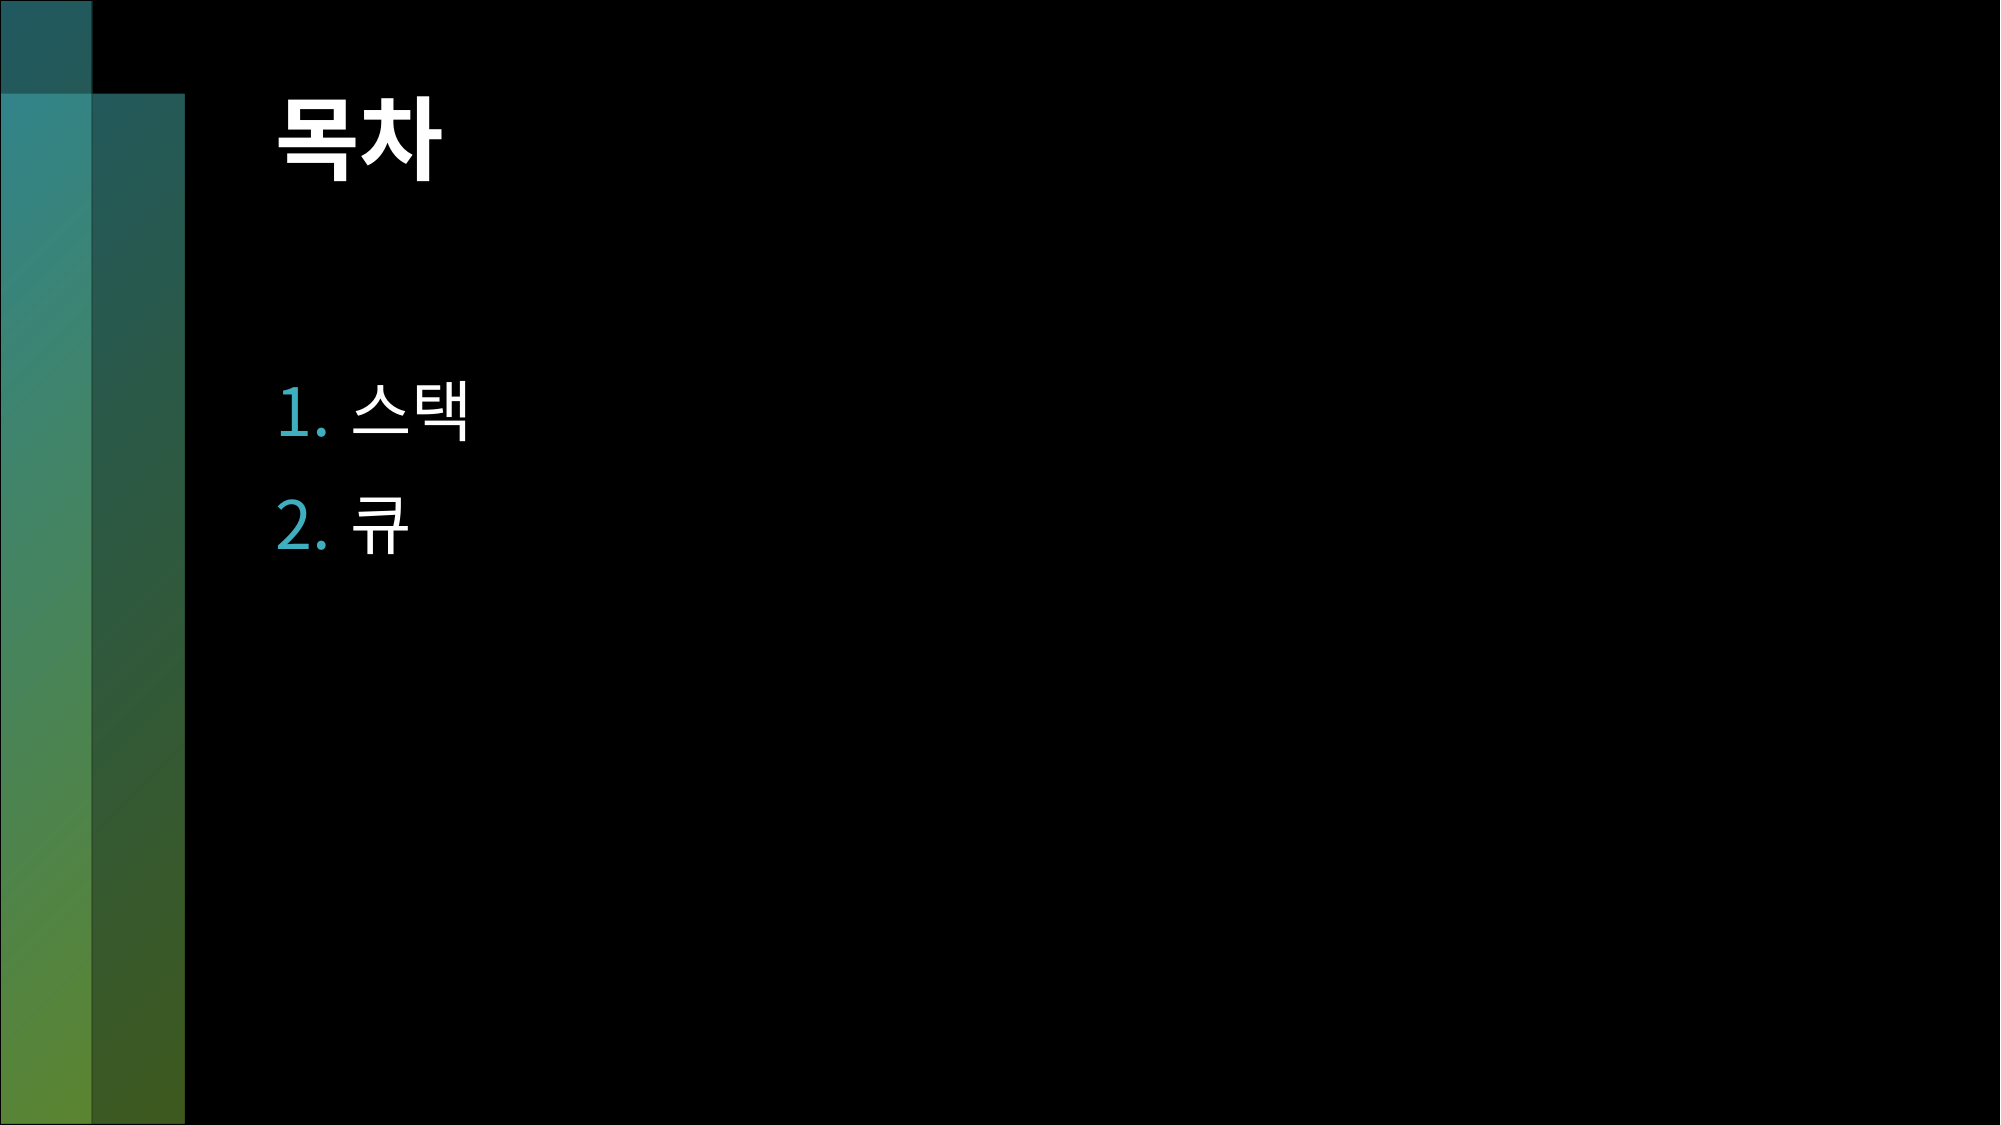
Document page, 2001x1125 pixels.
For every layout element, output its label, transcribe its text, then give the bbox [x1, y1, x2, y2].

title 목차 [260, 74, 1817, 329]
list 스택 큐 [260, 354, 1817, 999]
